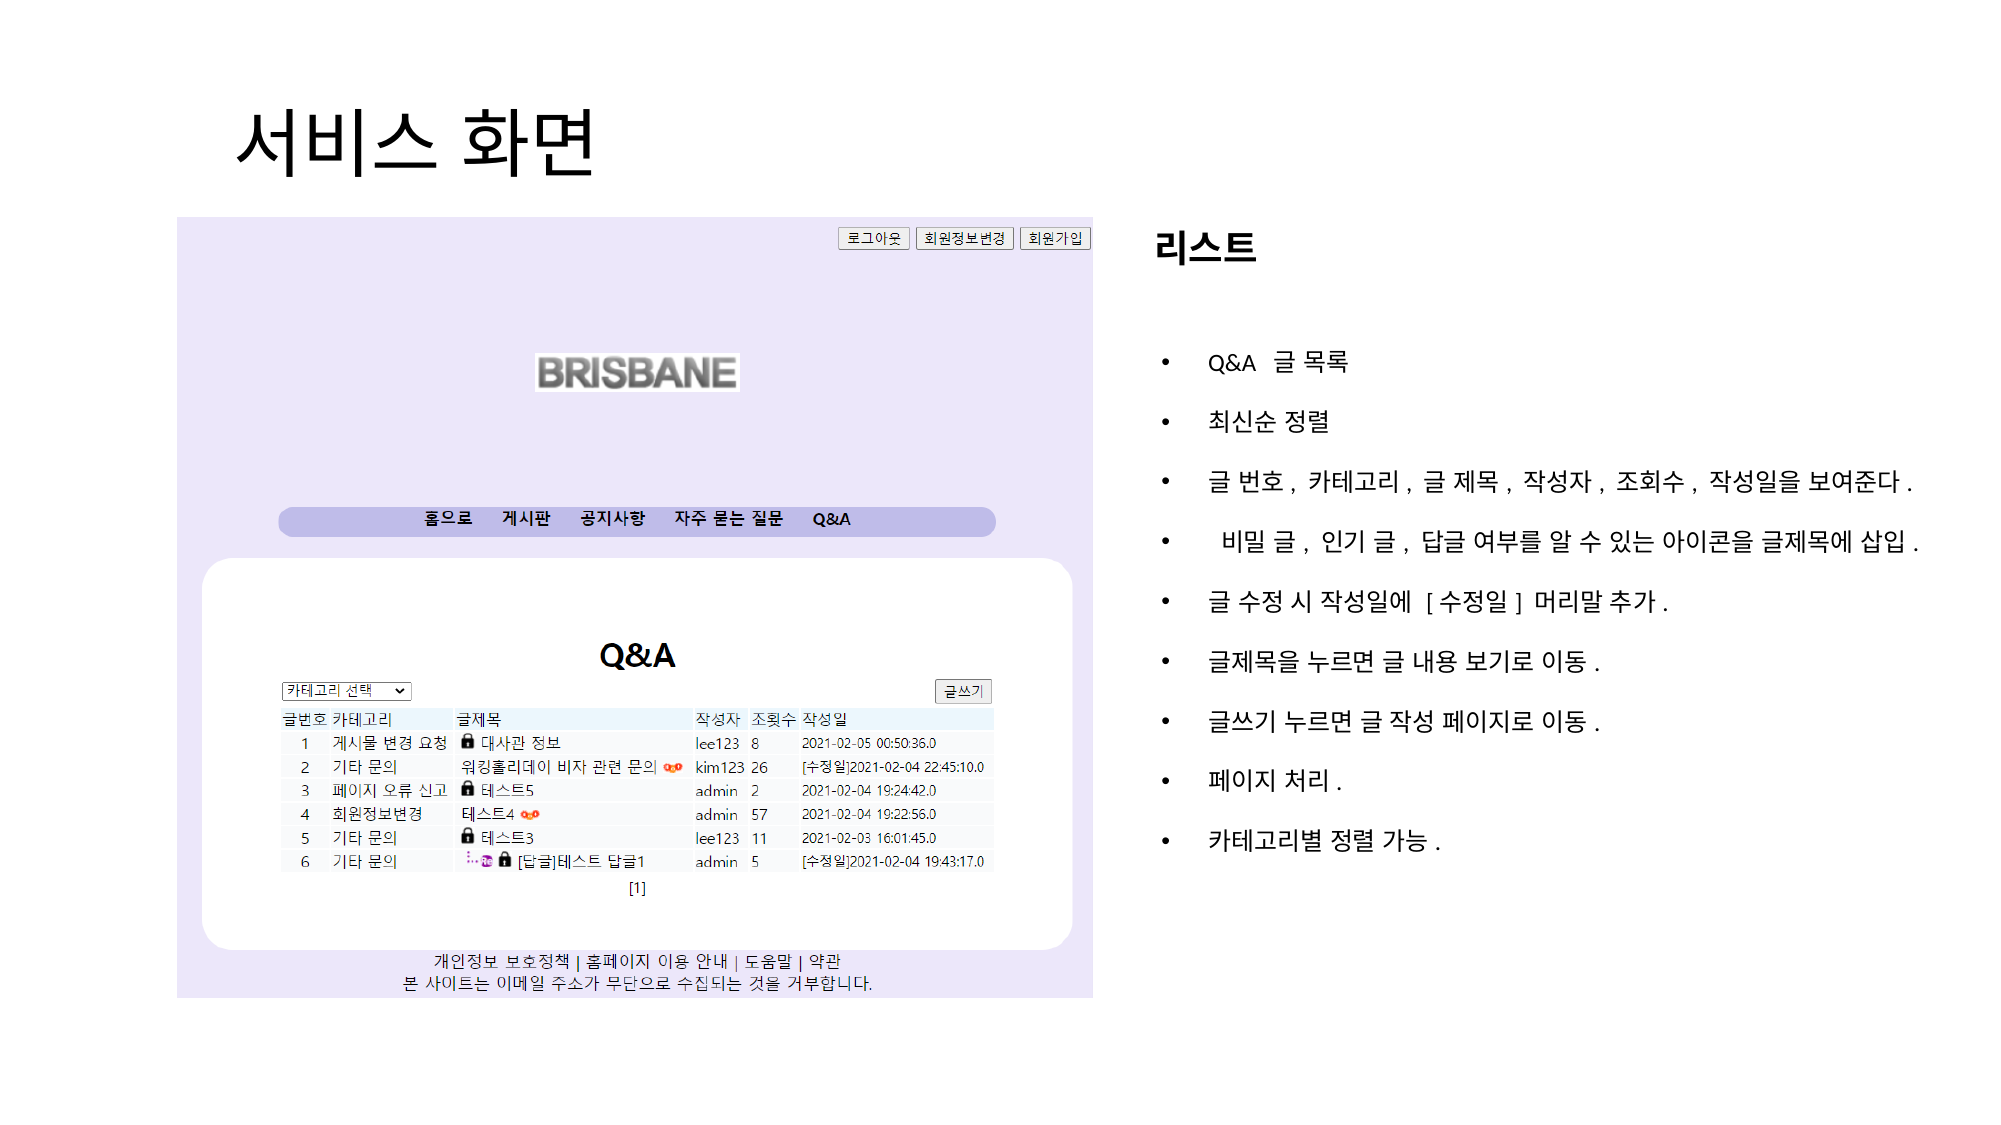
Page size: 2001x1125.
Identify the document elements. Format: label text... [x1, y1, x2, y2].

text_box Q&A 글 목록 최신순 정렬 글 번호, 카테고리, 글 제목, 작성자, 조회수, 작성일을 보여준다. 비밀 글, 인기 글, 답글 여부를 알 수 있는 아이콘을 글제목에 삽입. 글 수정 시 작성일에 [수정일] 머리말 추가. 글제목을 누르면 글 내용 보기로 이동. 글쓰기 누르면 글 작성 페이지로 이동. 페이지 처리. 카테고리별 정렬 가능. [1146, 339, 1935, 924]
title 서비스 화면 [119, 85, 714, 197]
text_box 리스트 [1139, 217, 1274, 278]
picture [177, 217, 1093, 998]
